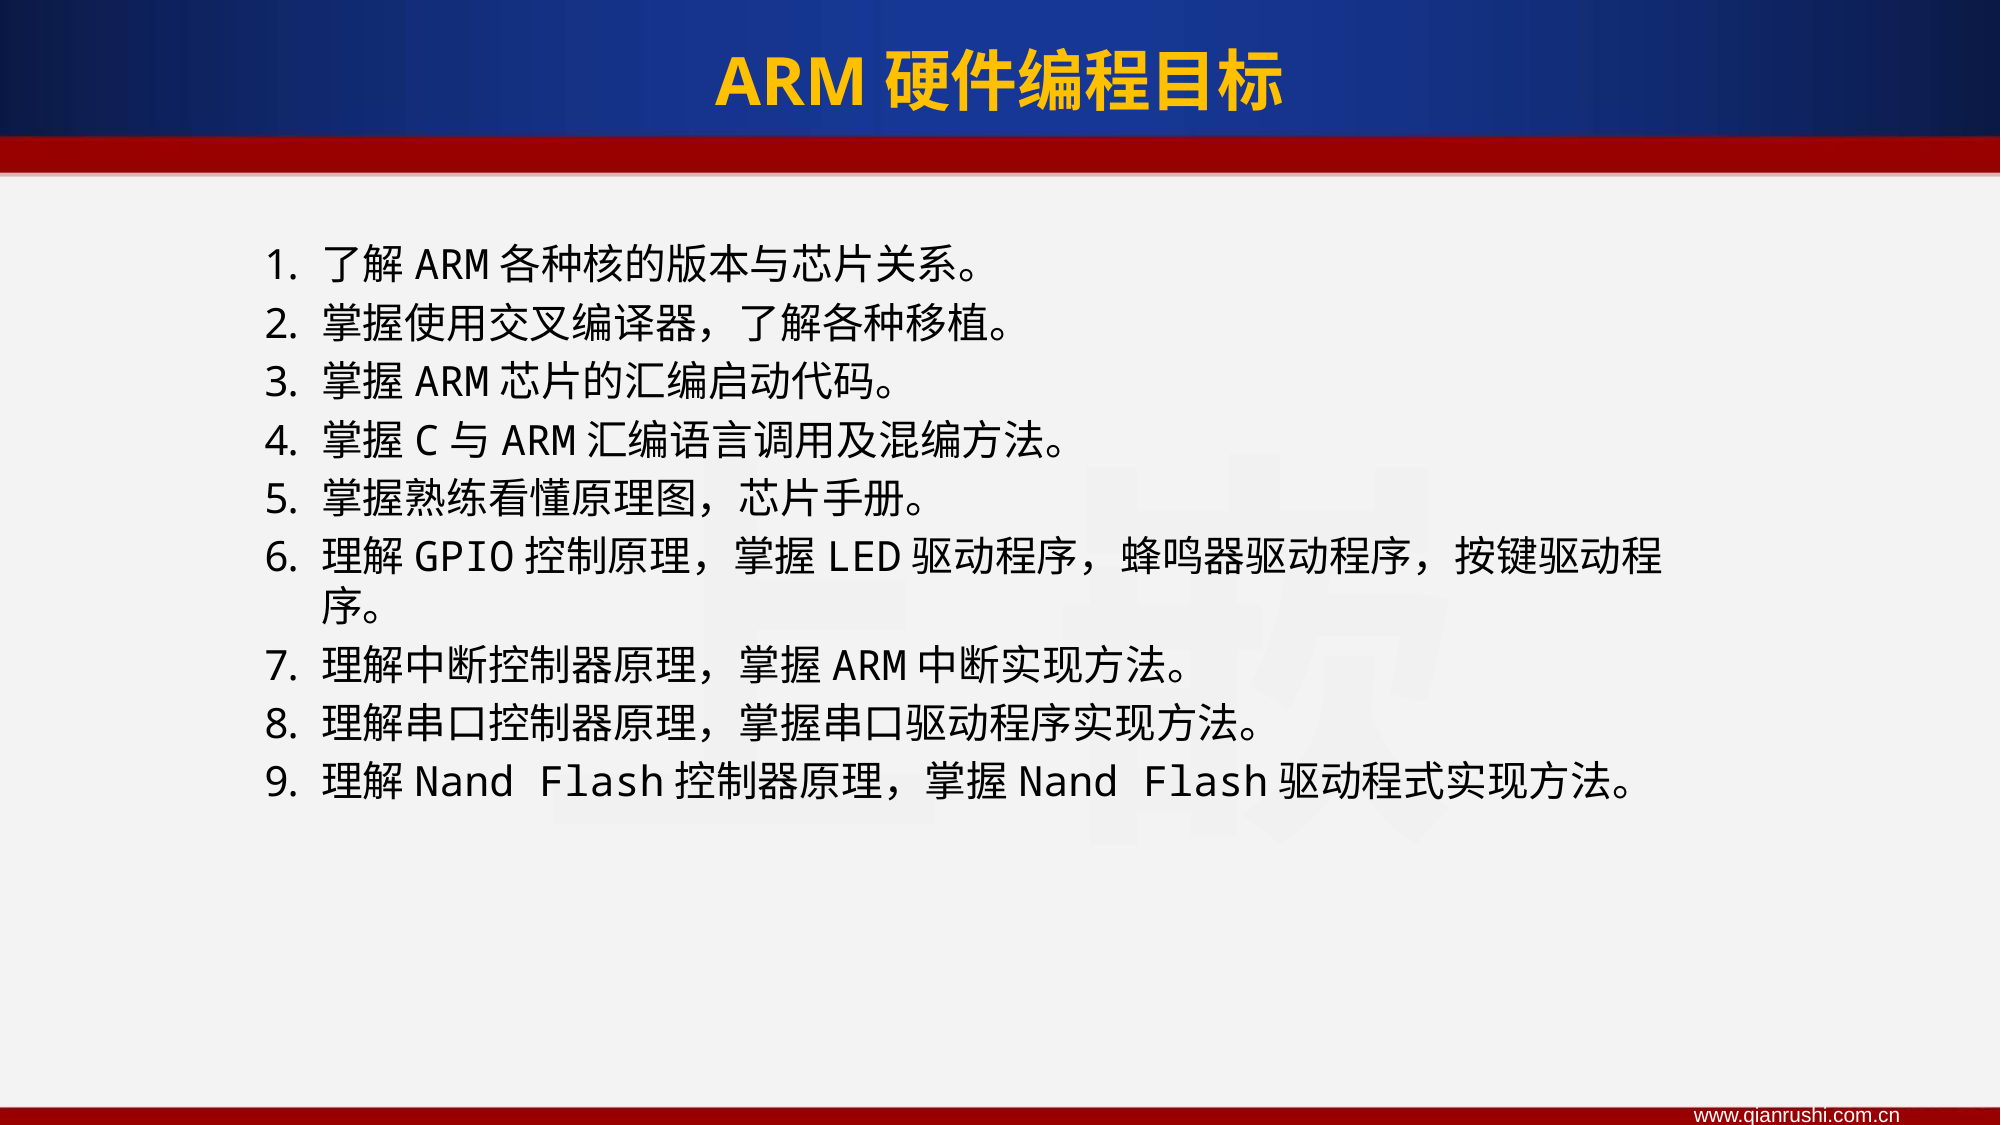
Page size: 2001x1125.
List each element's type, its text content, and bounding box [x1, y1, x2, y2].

list ARM硬件编程目标 [249, 31, 1750, 138]
picture [0, 0, 2000, 172]
picture [0, 1106, 2000, 1125]
text_box 了解ARM各种核的版本与芯片关系。 掌握使用交叉编译器，了解各种移植。 掌握ARM芯片的汇编启动代码。 掌握C与ARM汇编语言调用及混编方法。 掌握熟练看懂原理图，芯片手册。 理解GPIO控制原理，掌握LED驱动程序，蜂鸣器驱动程序，按键驱动程序。 理解中断控制器原理，掌握ARM中断实现方法。 理解串口控制器原理，掌握串口驱动程序实现方法。 理解Nand Flash控制器原理，掌握Nand Flash驱动程式实现方法。 [249, 172, 1750, 1050]
